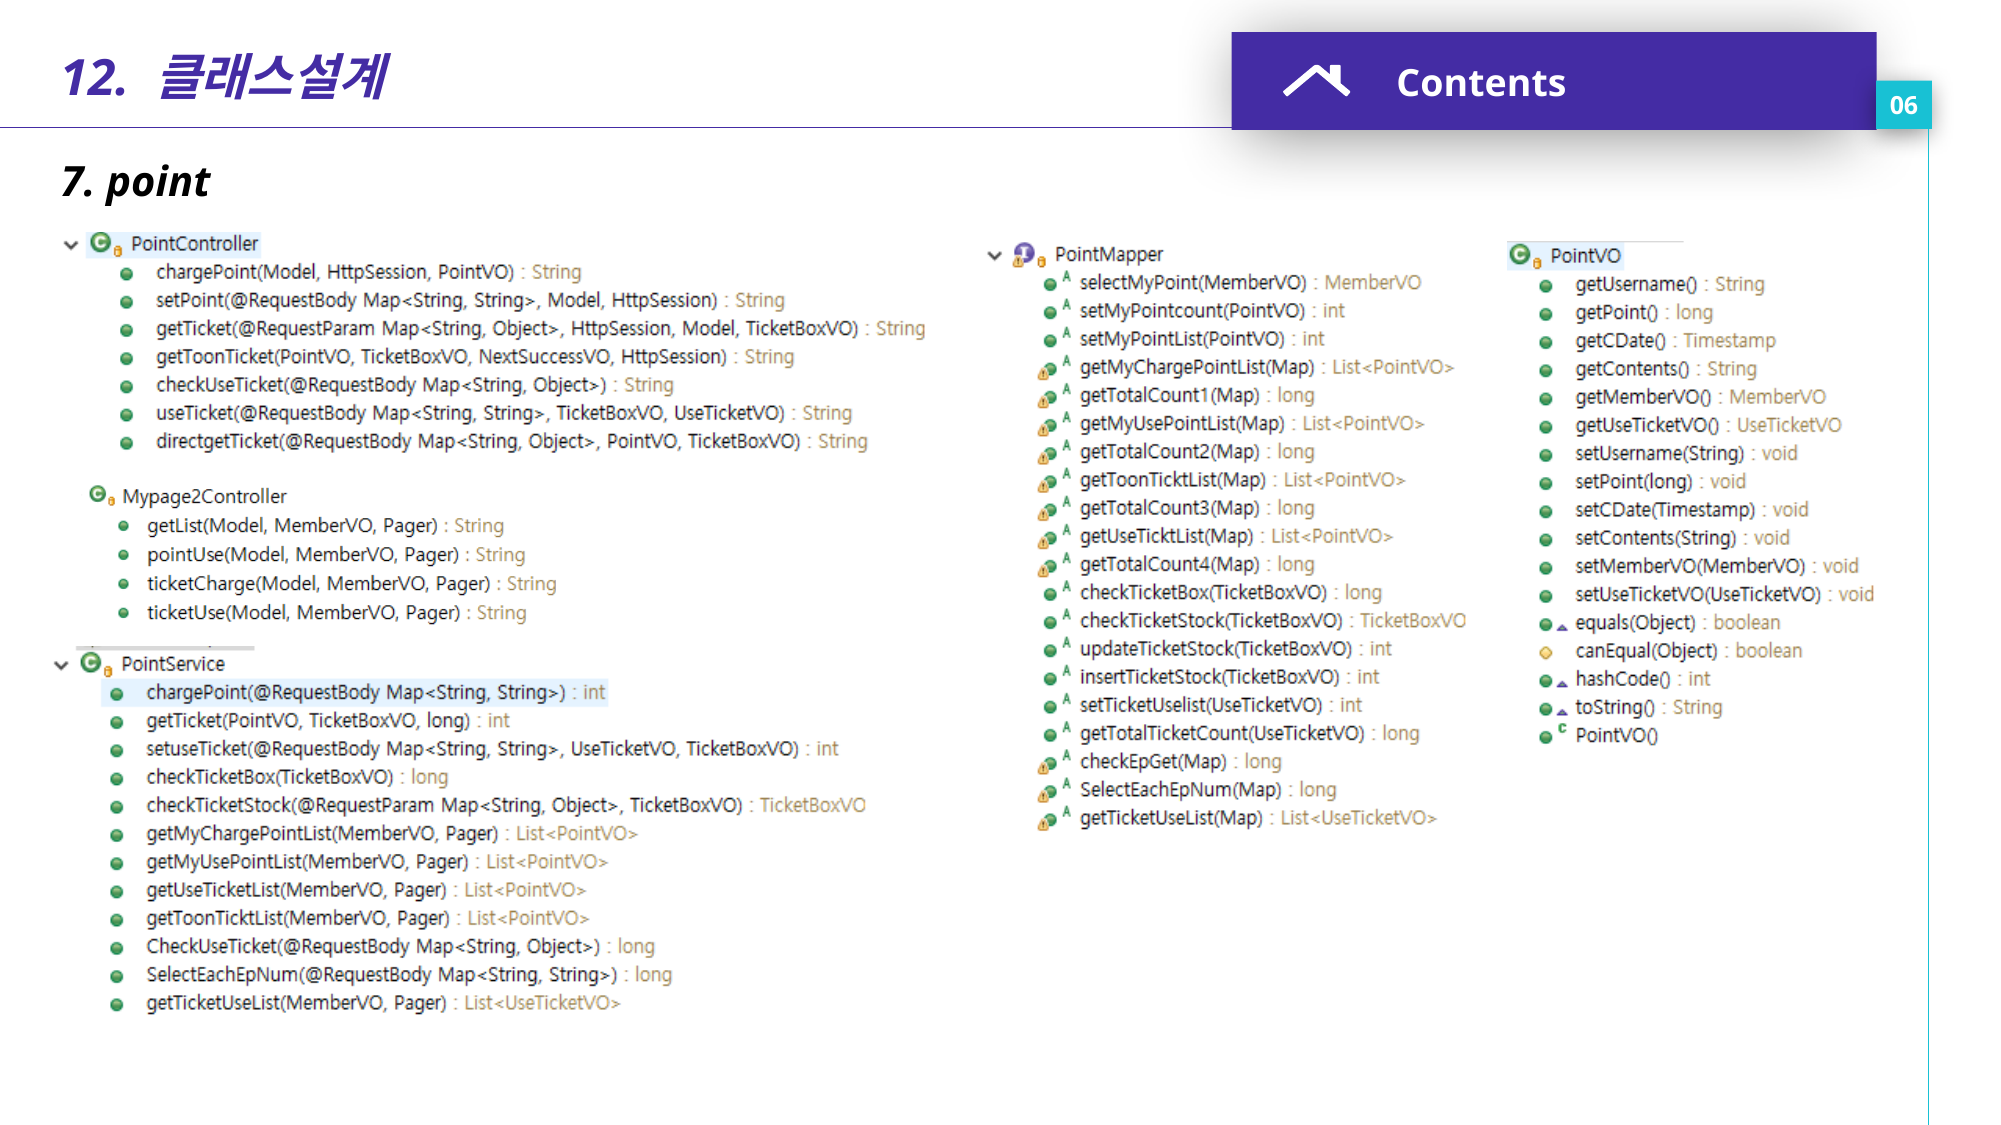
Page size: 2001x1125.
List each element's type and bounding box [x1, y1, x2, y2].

picture [977, 241, 1486, 842]
picture [81, 483, 571, 642]
text_box [0, 32, 1932, 1125]
picture [58, 232, 956, 478]
picture [1507, 241, 1897, 769]
picture [45, 646, 881, 1038]
